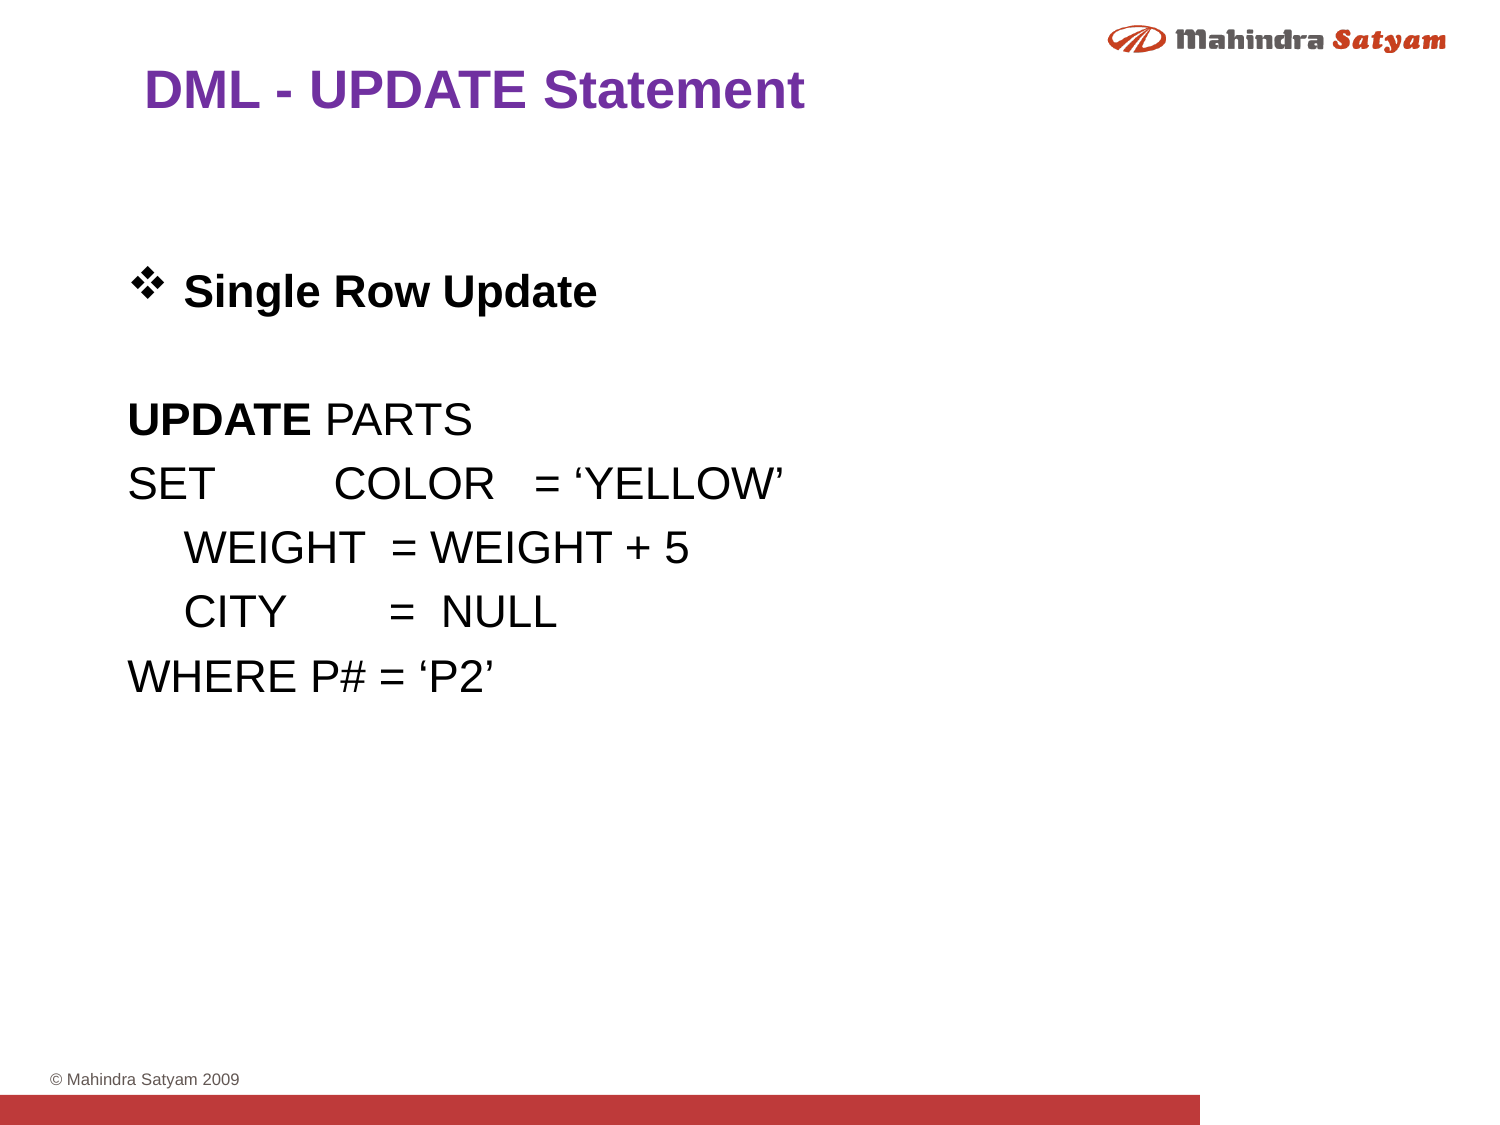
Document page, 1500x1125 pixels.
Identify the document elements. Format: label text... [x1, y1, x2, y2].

text_box DML - UPDATE Statement [33, 23, 917, 127]
picture [1107, 25, 1446, 53]
text_box Single Row Update UPDATE PARTS SET COLOR = ‘YELLOW’ WEIGHT = WEIGHT + 5 CITY = NULL WHERE P# = ‘P2’ [112, 200, 1388, 1000]
